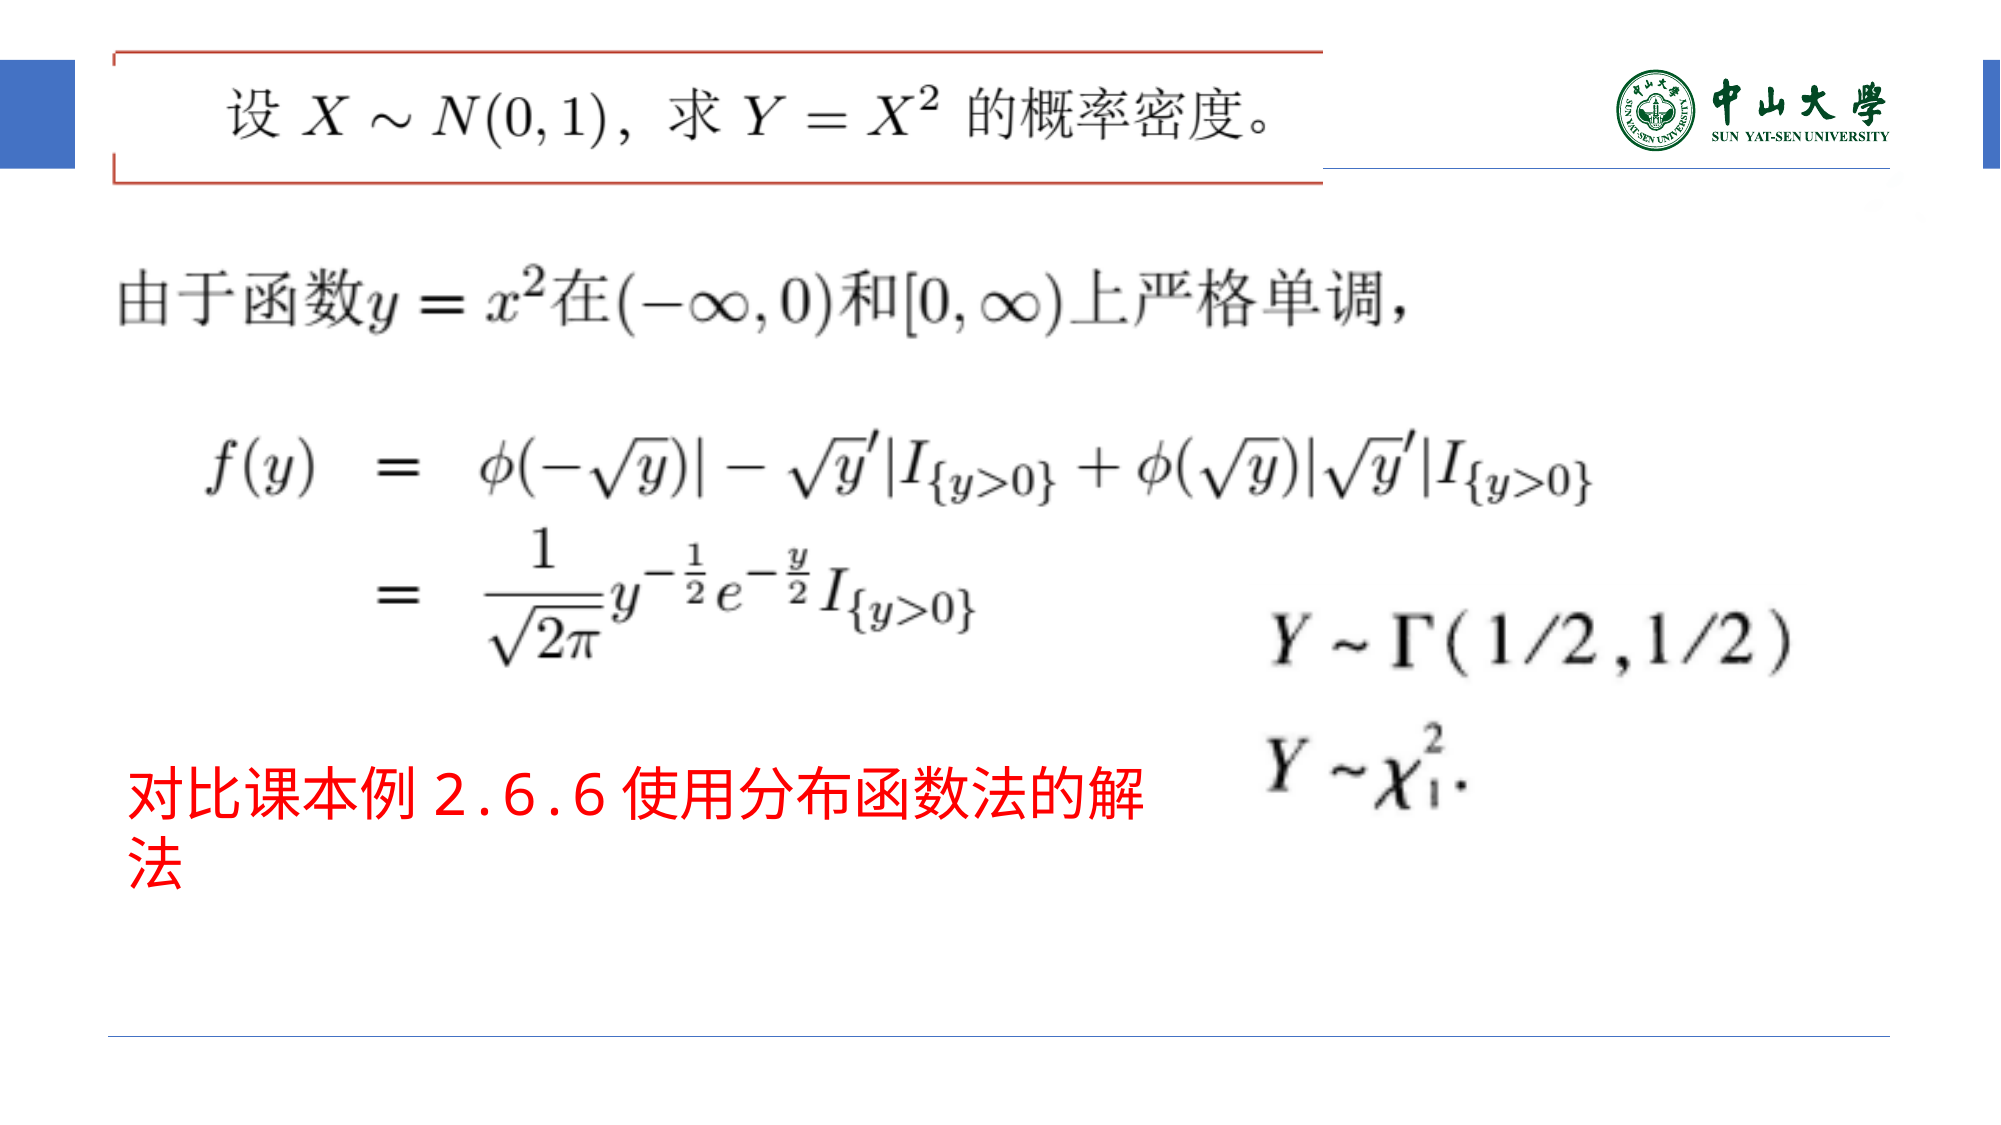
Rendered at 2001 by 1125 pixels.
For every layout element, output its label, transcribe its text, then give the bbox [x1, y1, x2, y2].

picture [132, 384, 1807, 842]
text_box 对比课本例2.6.6使用分布函数法的解法 [112, 749, 1211, 905]
picture [108, 212, 1420, 374]
picture [108, 27, 1323, 201]
